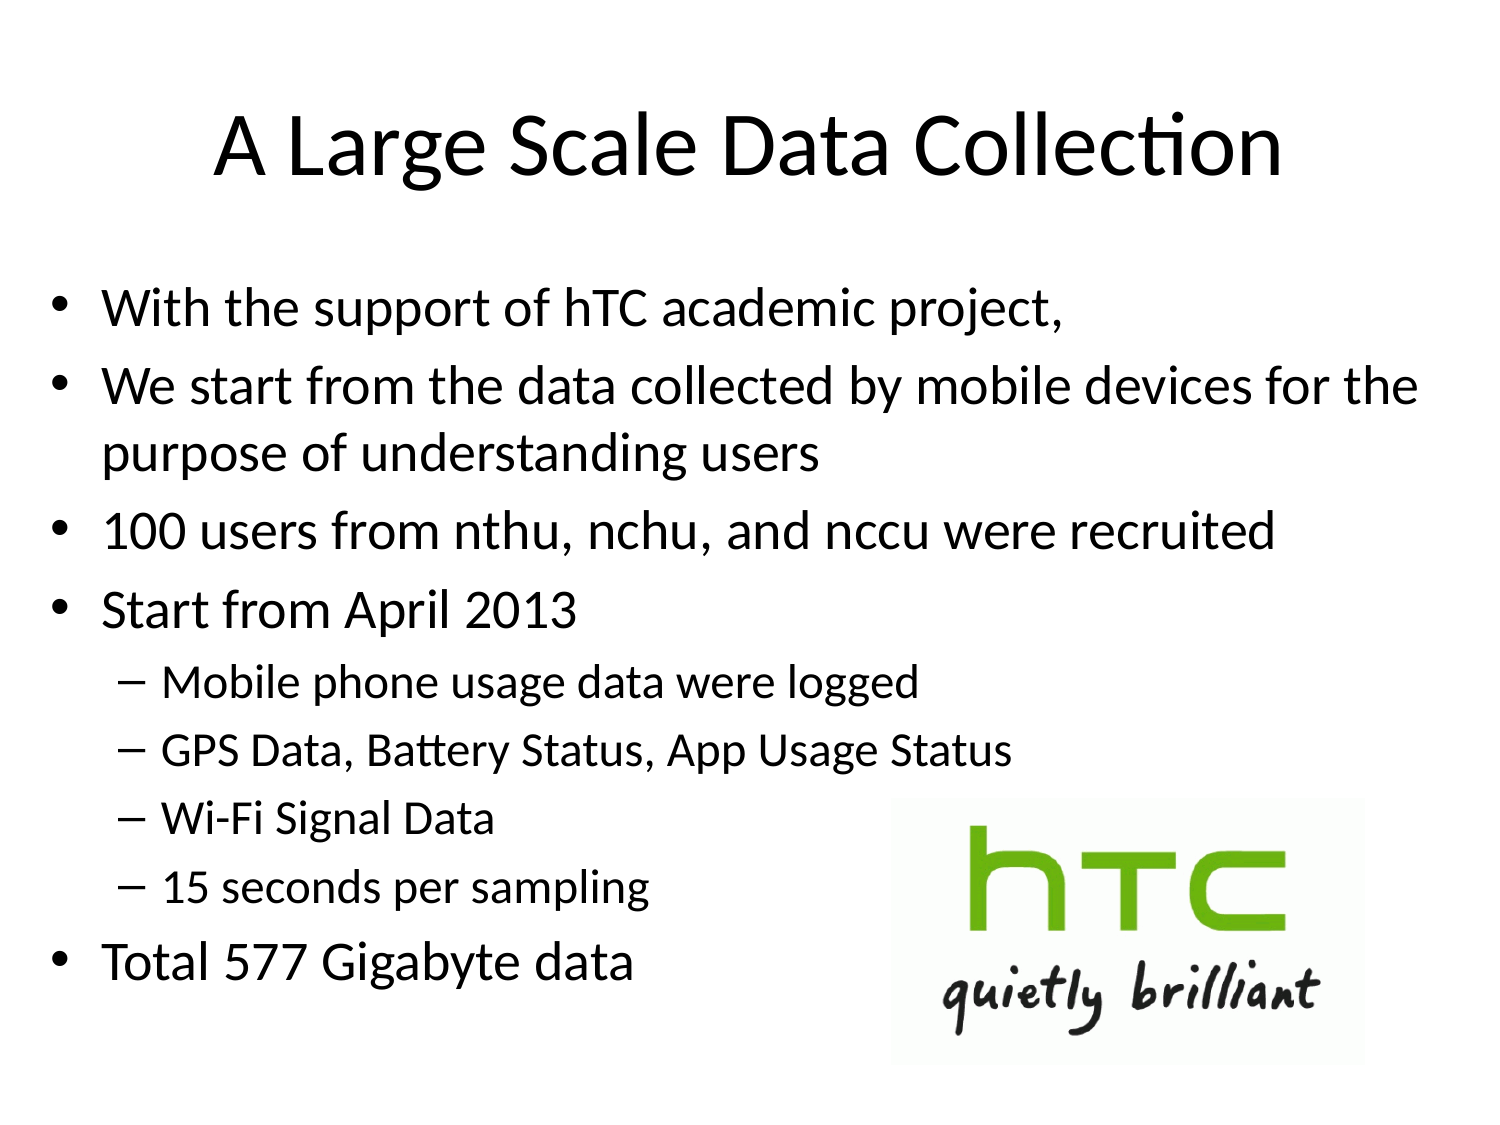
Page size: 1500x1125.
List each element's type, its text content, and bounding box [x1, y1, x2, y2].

picture [891, 798, 1365, 1065]
title A Large Scale Data Collection [75, 45, 1425, 233]
list With the support of hTC academic project, We start from the data collected by mobile devices for the purpose of understanding users 100 users from nthu, nchu, and nccu were recruited Start from April 2013 Mobile phone usage data were logged GPS Data, Battery Status, App Usage Status Wi-Fi Signal Data 15 seconds per sampling Total 577 Gigabyte data [35, 262, 1477, 1005]
